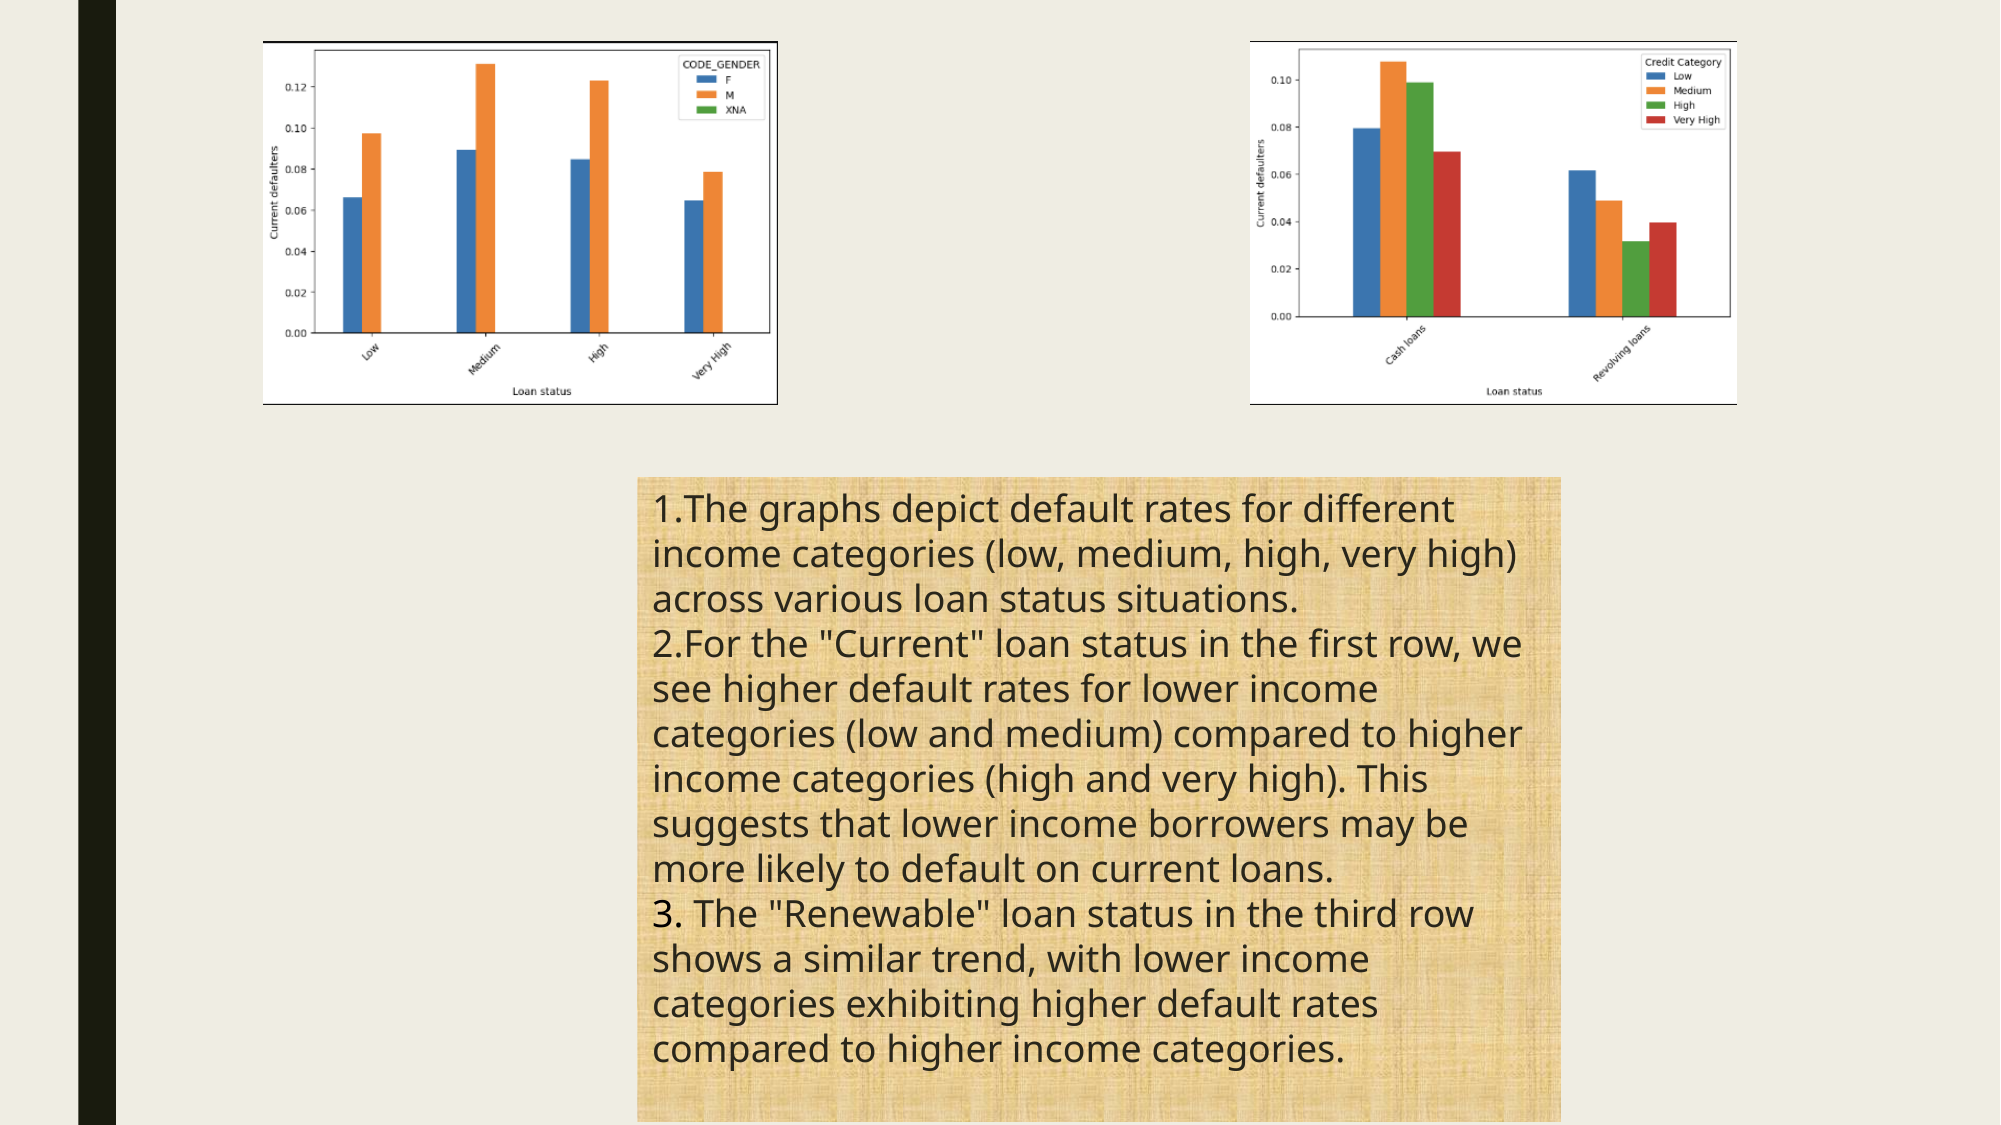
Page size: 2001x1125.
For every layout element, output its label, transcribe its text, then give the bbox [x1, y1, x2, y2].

picture [1250, 41, 1737, 405]
picture [263, 41, 778, 405]
text_box The graphs depict default rates for different income categories (low, medium, high, very high) across various loan status situations. For the "Current" loan status in the first row, we see higher default rates for lower income categories (low and medium) compared to higher income categories (high and very high). This suggests that lower income borrowers may be more likely to default on current loans. 3. The "Renewable" loan status in the third row shows a similar trend, with lower income categories exhibiting higher default rates compared to higher income categories. [637, 477, 1561, 1122]
